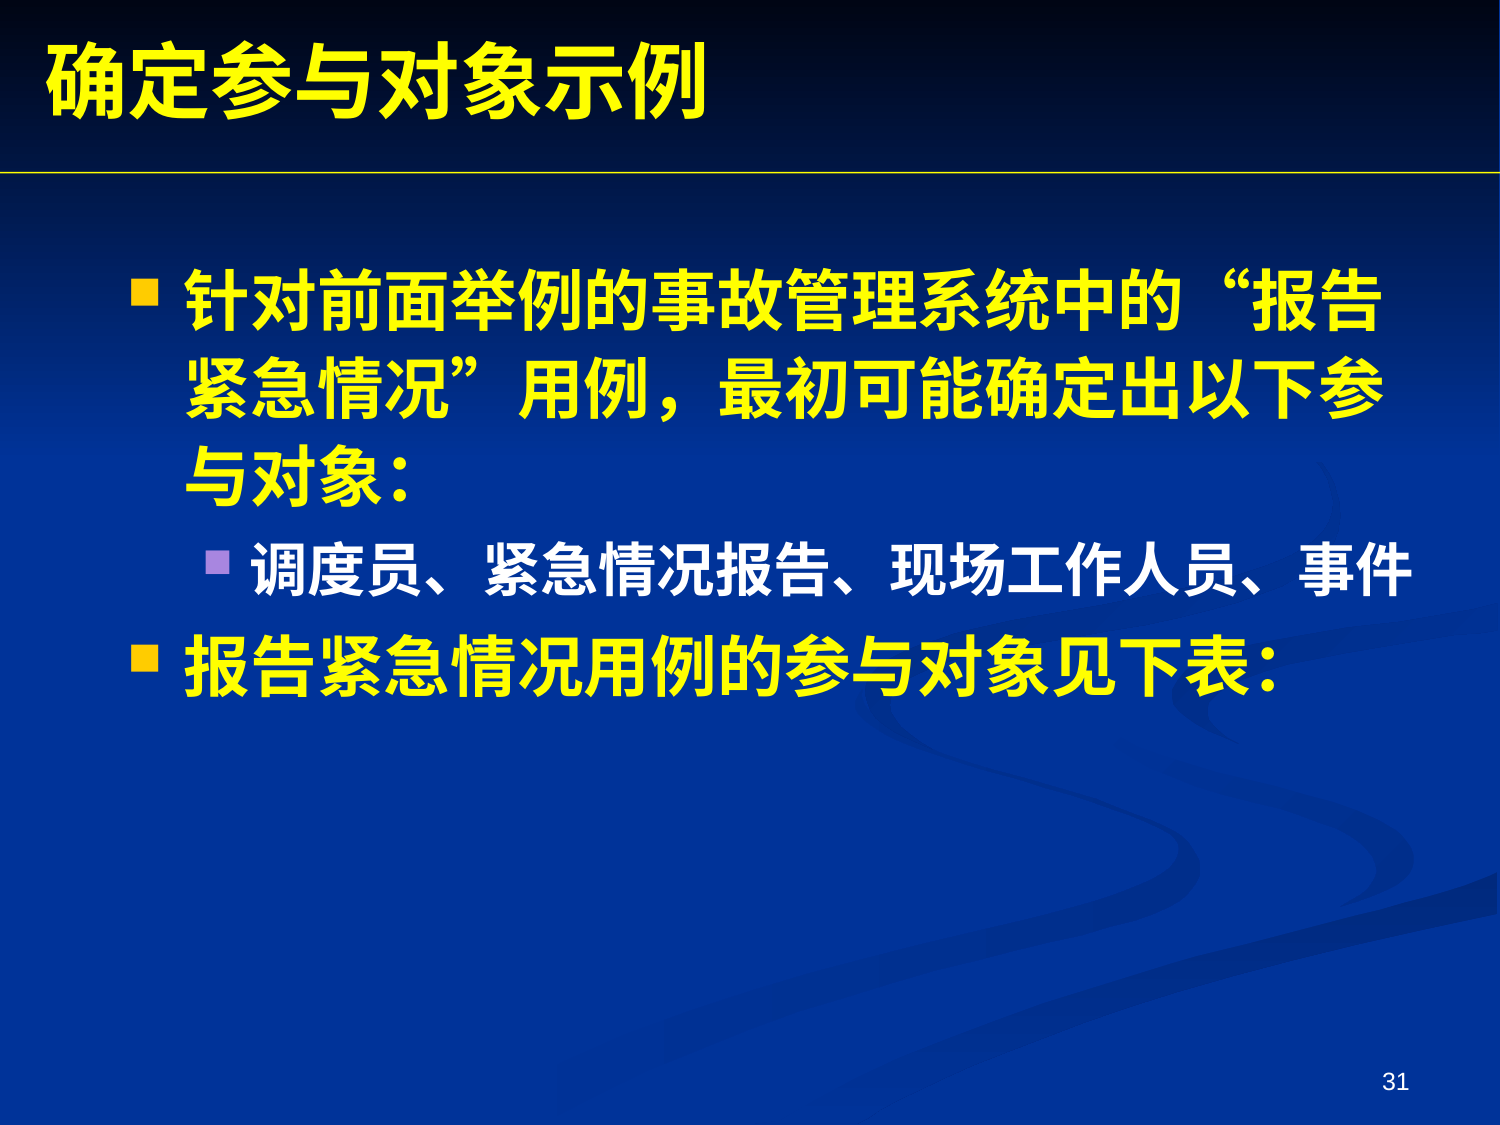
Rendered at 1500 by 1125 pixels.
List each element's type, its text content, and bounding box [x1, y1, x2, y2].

slide_number 31 [1074, 1024, 1426, 1104]
list 针对前面举例的事故管理系统中的“报告紧急情况”用例，最初可能确定出以下参与对象： 调度员、紧急情况报告、现场工作人员、事件 报告紧急情况用例的参与对象见下表： [111, 242, 1448, 844]
text_box 确定参与对象示例 [29, 21, 1380, 138]
